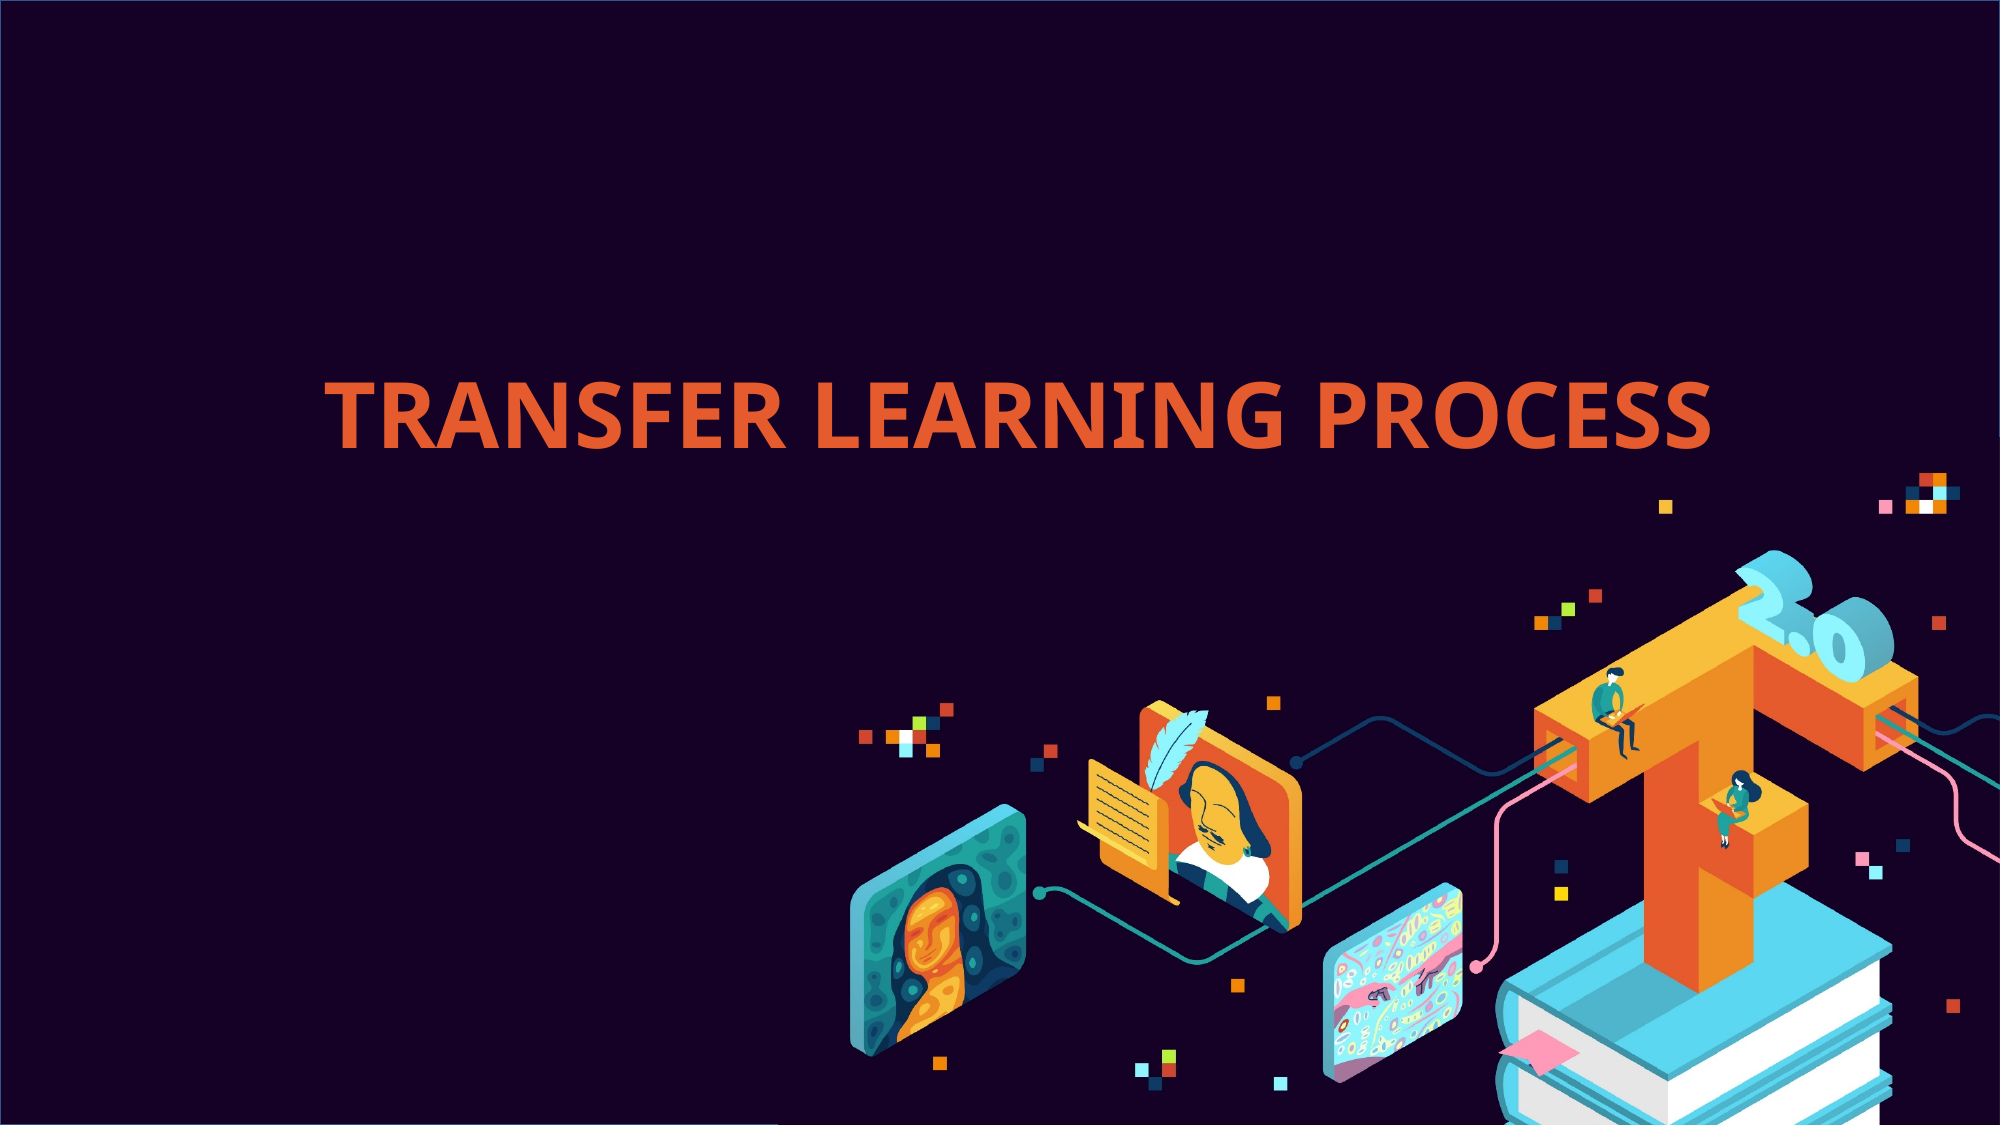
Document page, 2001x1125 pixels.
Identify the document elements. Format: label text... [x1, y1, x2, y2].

text_box [0, 0, 2000, 1125]
text_box TRANSFER LEARNING PROCESS [213, 349, 1826, 475]
picture [777, 437, 2000, 1125]
